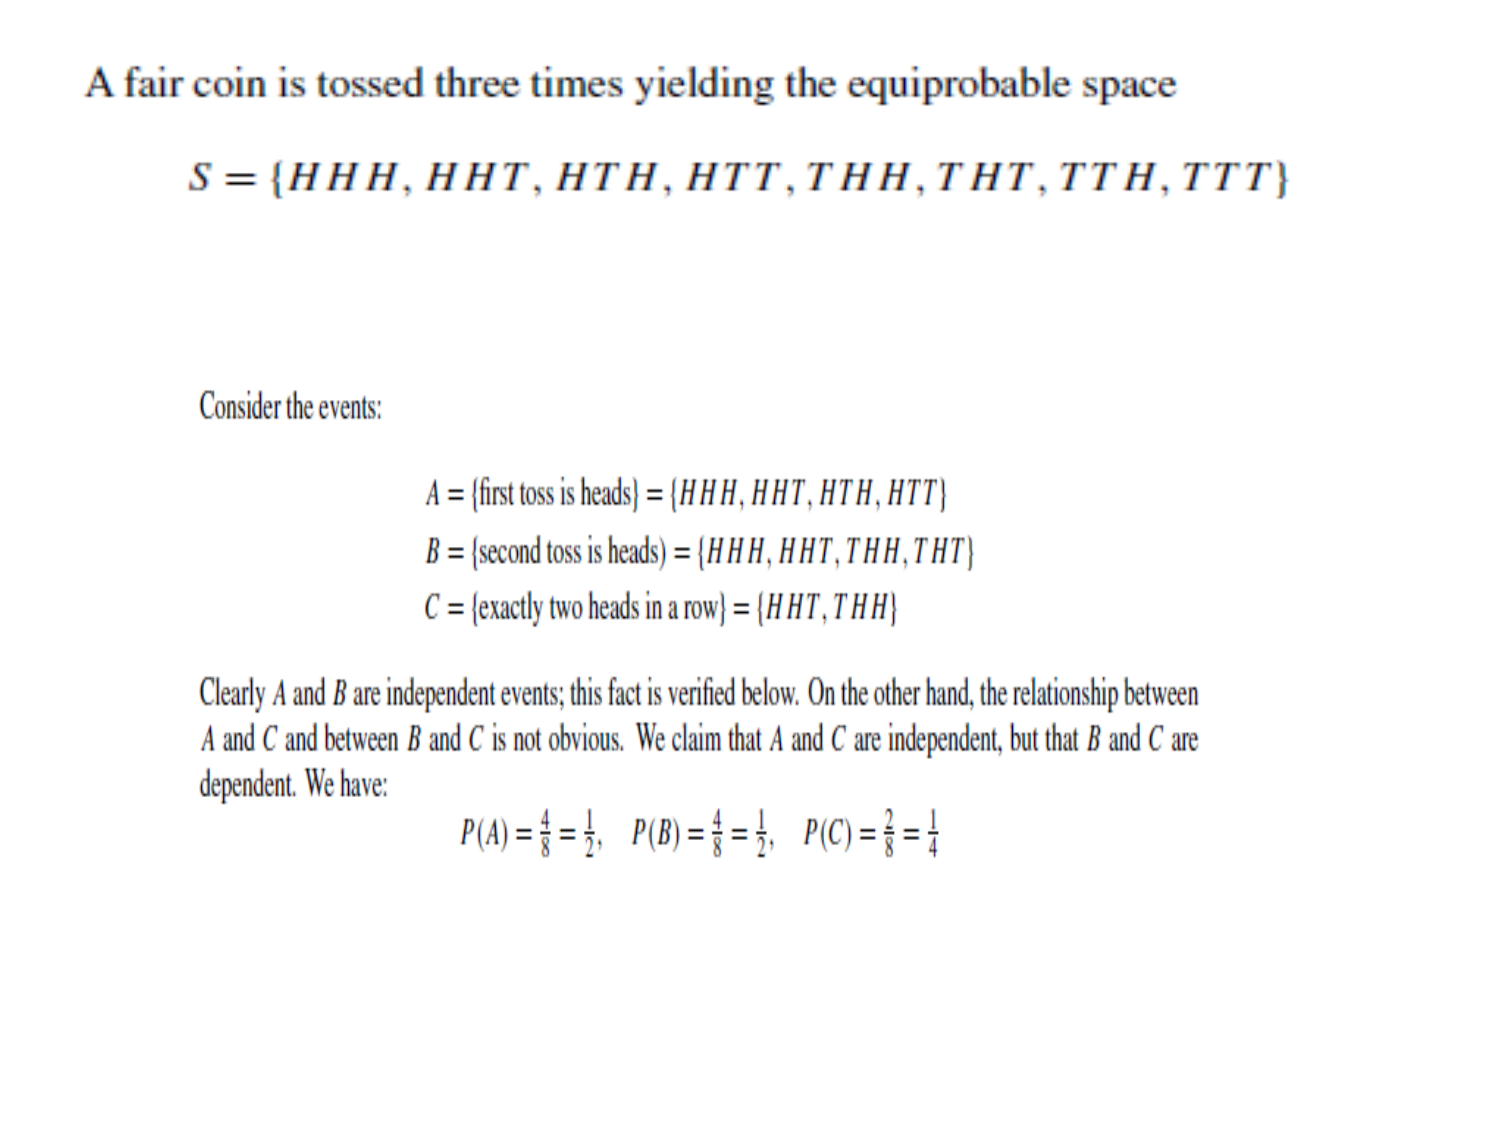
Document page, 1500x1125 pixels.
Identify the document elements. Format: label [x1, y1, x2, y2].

picture [181, 355, 1251, 1026]
list [74, 37, 1438, 238]
